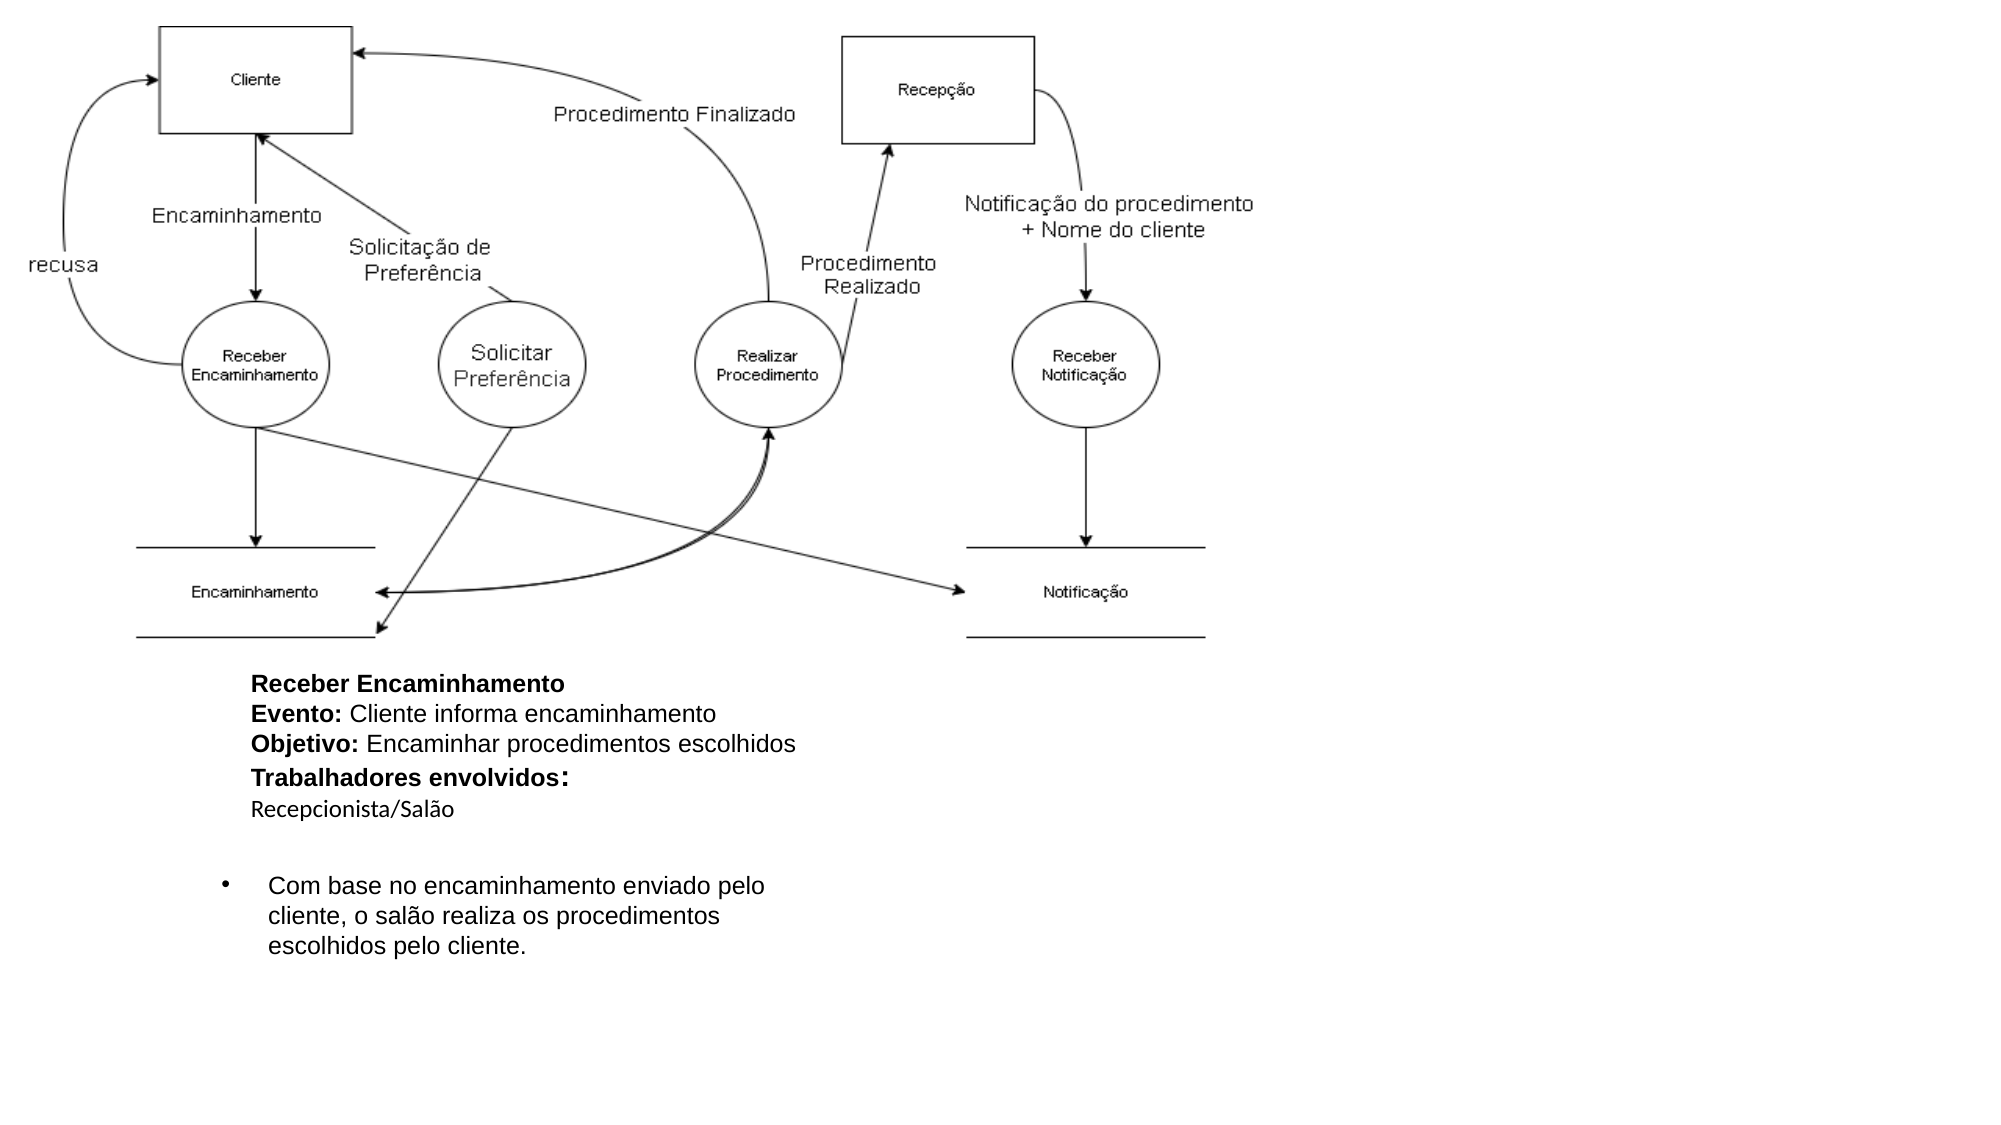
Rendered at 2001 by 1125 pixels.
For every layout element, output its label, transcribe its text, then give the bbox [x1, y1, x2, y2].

text_box Com base no encaminhamento enviado pelo cliente, o salão realiza os procedimentos escolhidos pelo cliente. [206, 832, 788, 967]
text_box Receber Encaminhamento Evento: Cliente informa encaminhamento Objetivo: Encaminhar procedimentos escolhidos Trabalhadores envolvidos: Recepcionista/Salão [236, 660, 813, 830]
picture [27, 26, 1259, 647]
